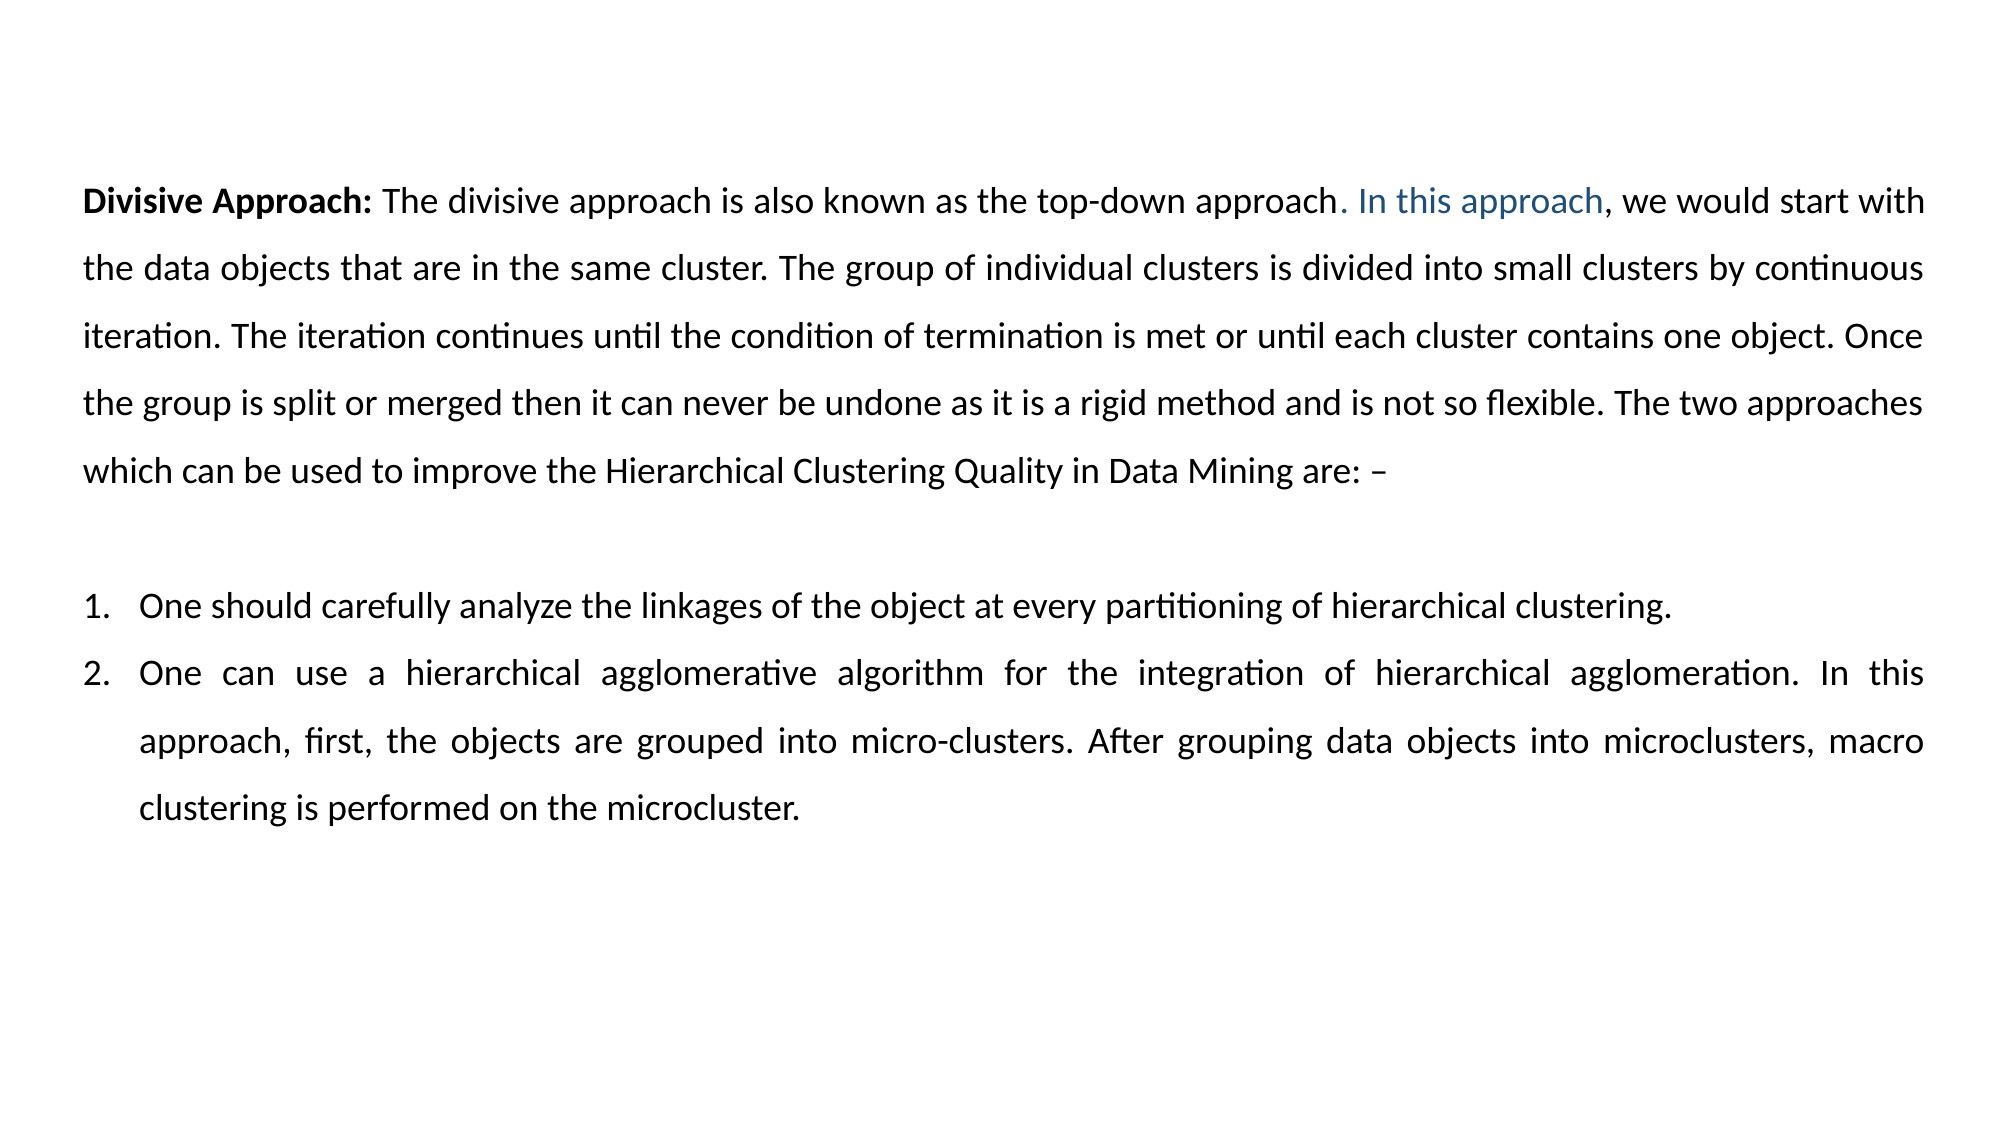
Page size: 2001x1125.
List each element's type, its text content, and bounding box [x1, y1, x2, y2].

text_box Divisive Approach: The divisive approach is also known as the top-down approach. In this approach, we would start with the data objects that are in the same cluster. The group of individual clusters is divided into small clusters by continuous iteration. The iteration continues until the condition of termination is met or until each cluster contains one object. Once the group is split or merged then it can never be undone as it is a rigid method and is not so flexible. The two approaches which can be used to improve the Hierarchical Clustering Quality in Data Mining are: – One should carefully analyze the linkages of the object at every partitioning of hierarchical clustering. One can use a hierarchical agglomerative algorithm for the integration of hierarchical agglomeration. In this approach, first, the objects are grouped into micro-clusters. After grouping data objects into microclusters, macro clustering is performed on the microcluster. [68, 145, 1941, 836]
